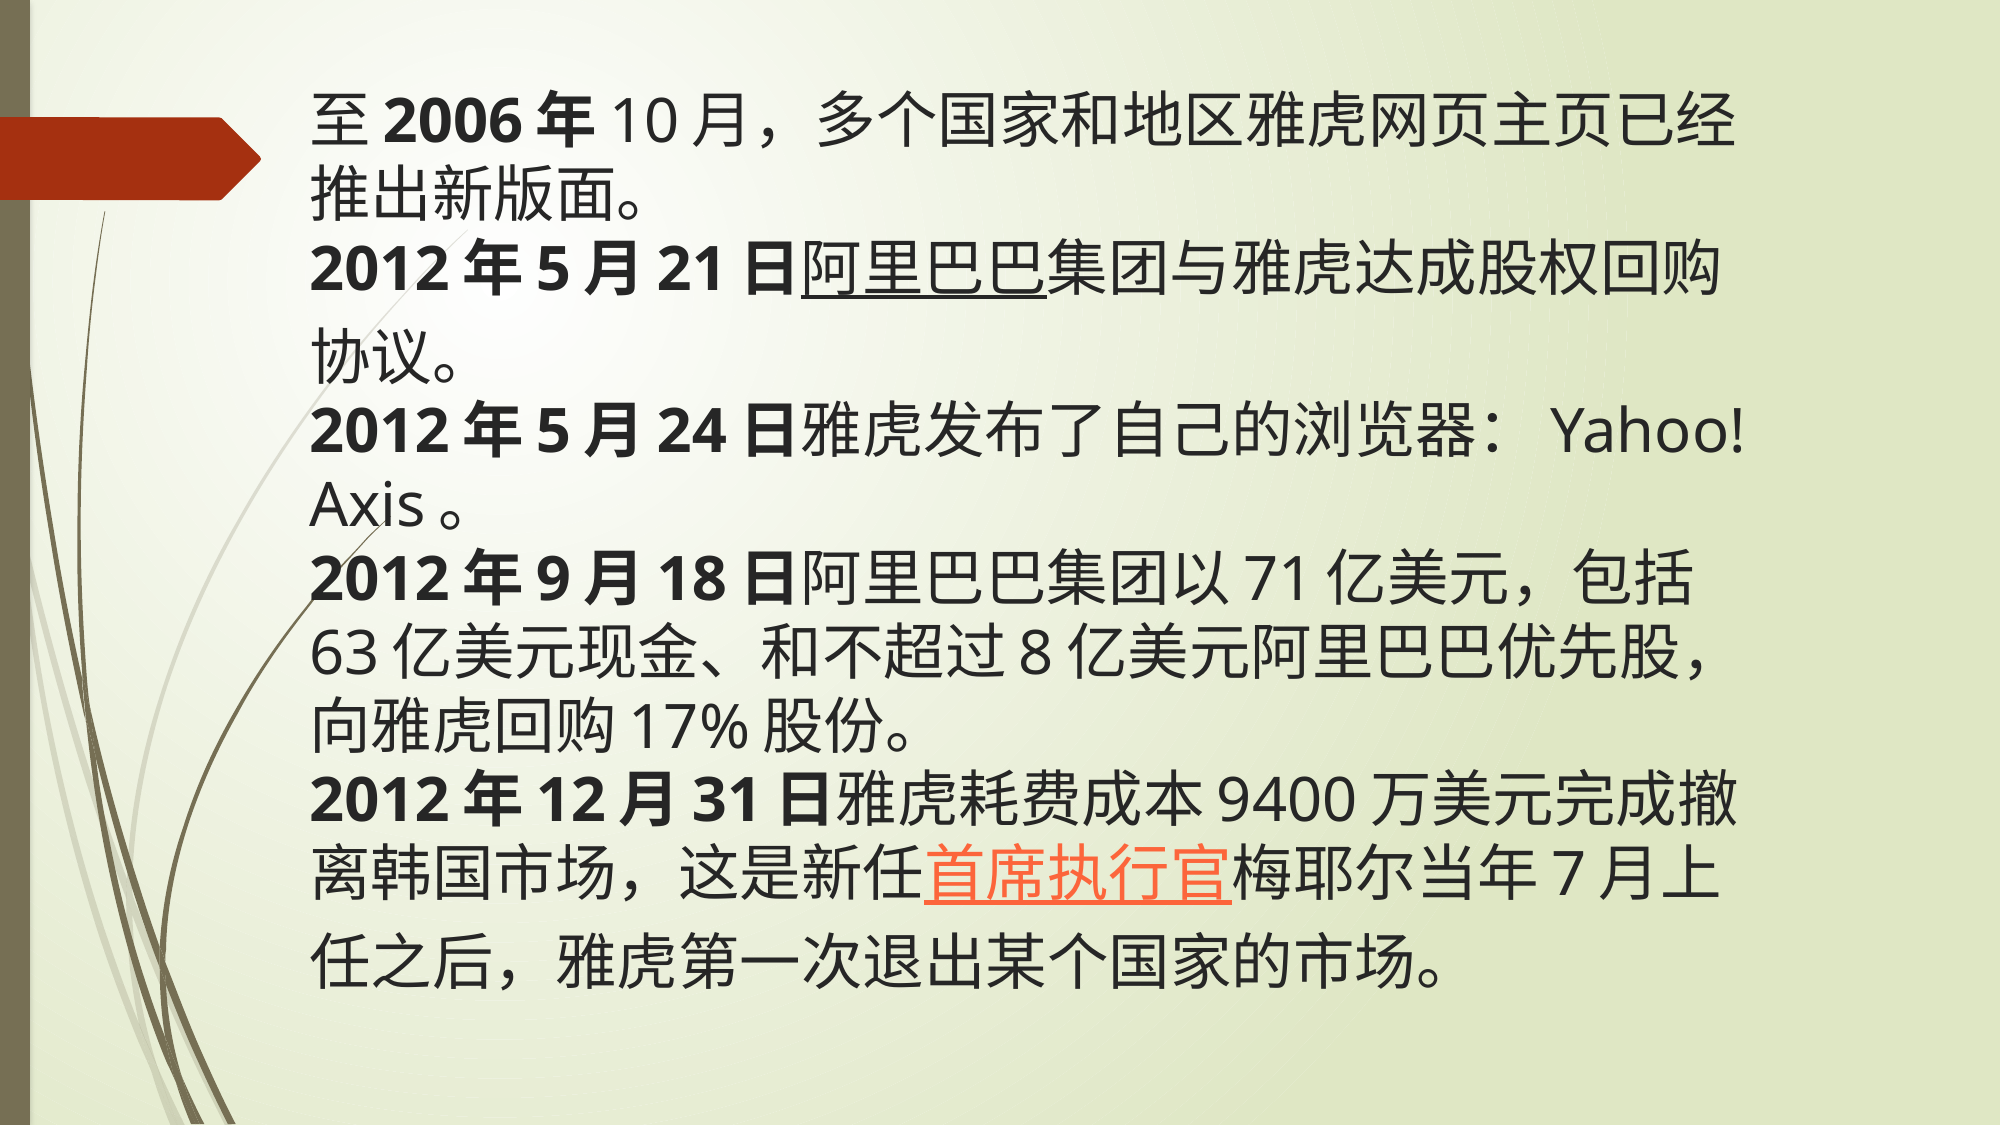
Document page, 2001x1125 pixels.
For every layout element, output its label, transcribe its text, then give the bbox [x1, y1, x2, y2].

title 至2006年10月，多个国家和地区雅虎网页主页已经推出新版面。 2012年5月21日阿里巴巴集团与雅虎达成股权回购协议。 2012年5月24日雅虎发布了自己的浏览器：Yahoo! Axis。 2012年9月18日阿里巴巴集团以71亿美元，包括63亿美元现金、和不超过8亿美元阿里巴巴优先股，向雅虎回购17%股份。 2012年12月31日雅虎耗费成本9400万美元完成撤离韩国市场，这是新任首席执行官梅耶尔当年7月上任之后，雅虎第一次退出某个国家的市场。 [294, 0, 1766, 1088]
